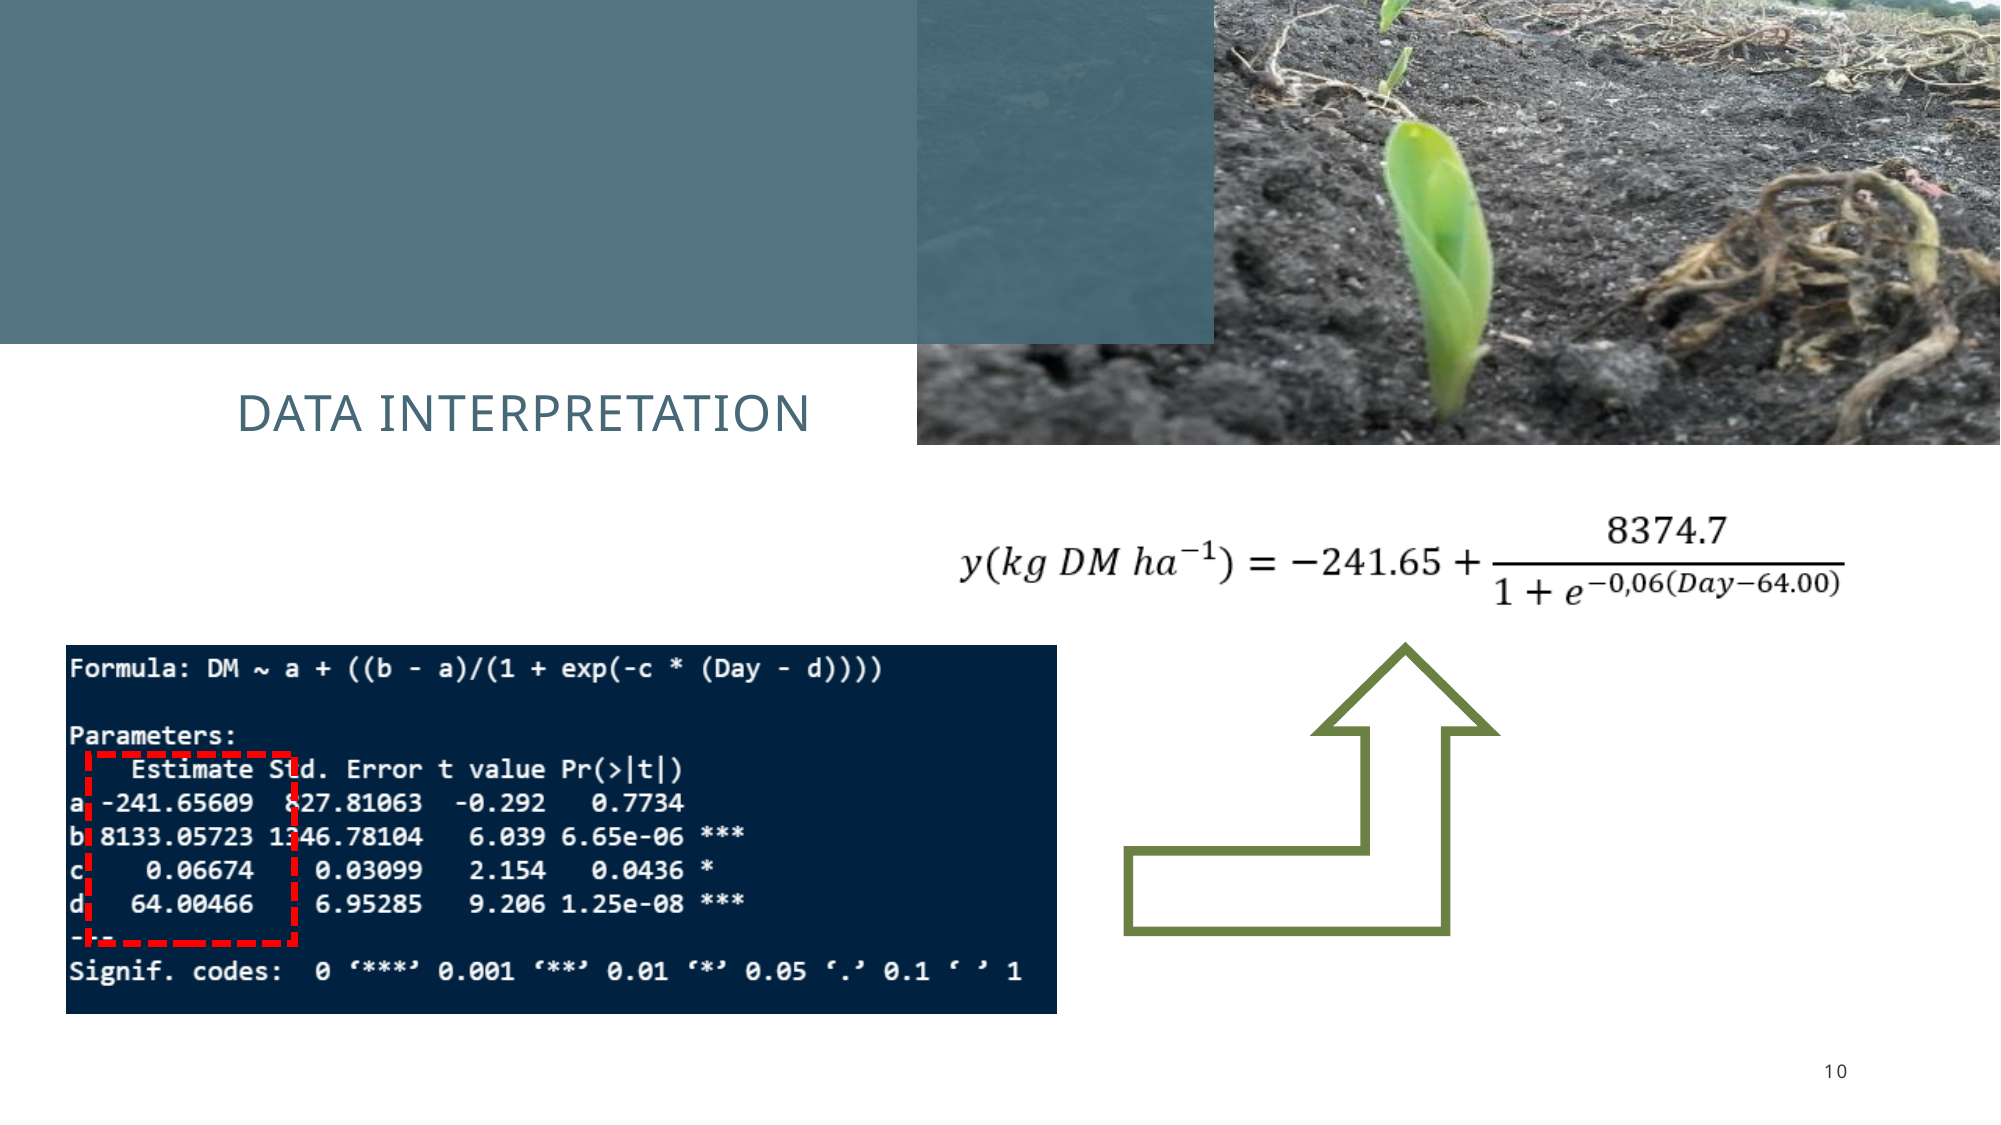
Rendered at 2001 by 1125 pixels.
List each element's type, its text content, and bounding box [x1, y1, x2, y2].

slide_number 10 [1412, 1042, 1863, 1103]
title Data interpretation [221, 360, 902, 451]
text_box [1127, 649, 1493, 933]
picture [66, 473, 1895, 1014]
picture [917, 0, 2000, 445]
text_box [0, 0, 917, 345]
